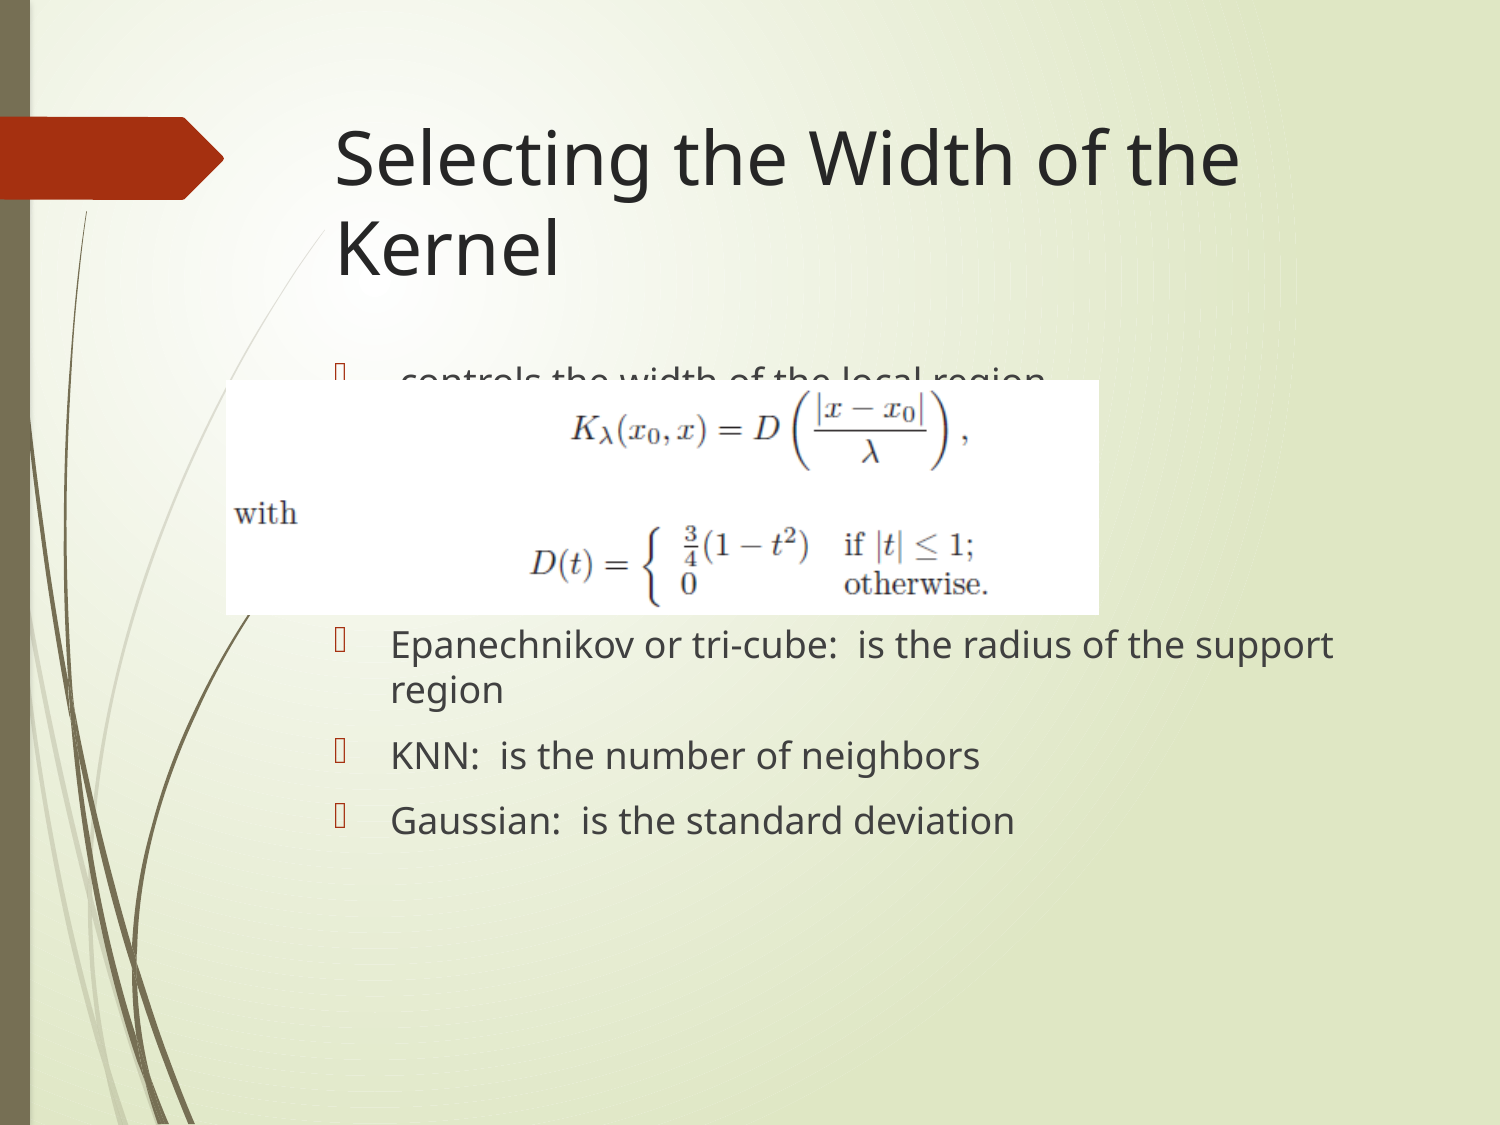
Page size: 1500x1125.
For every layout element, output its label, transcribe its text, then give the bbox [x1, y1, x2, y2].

title Selecting the Width of the Kernel [319, 102, 1400, 313]
picture [226, 379, 1099, 615]
